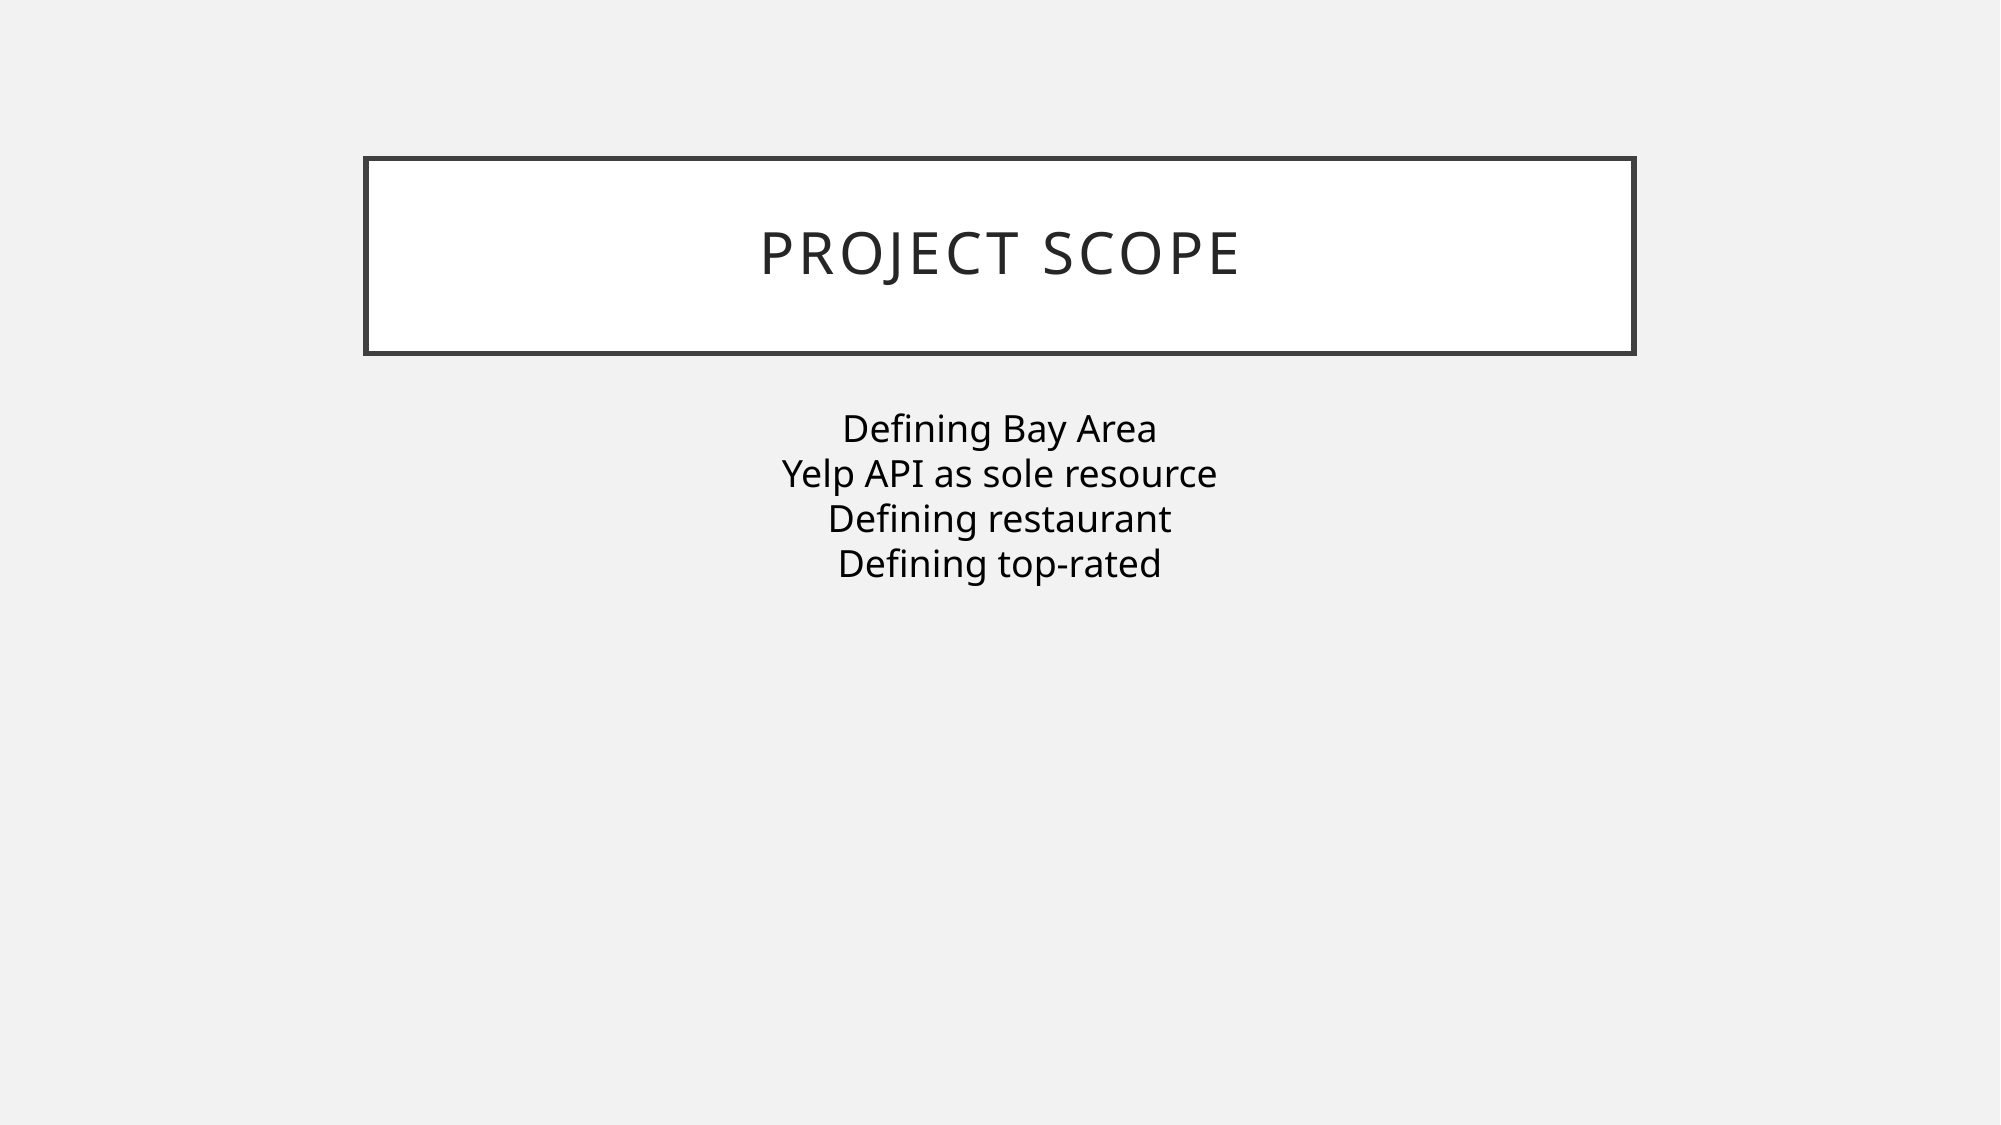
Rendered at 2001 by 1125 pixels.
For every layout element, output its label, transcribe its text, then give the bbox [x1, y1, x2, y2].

title Project scope [363, 156, 1637, 356]
text_box Defining Bay Area Yelp API as sole resource Defining restaurant Defining top-rated [396, 397, 1604, 638]
